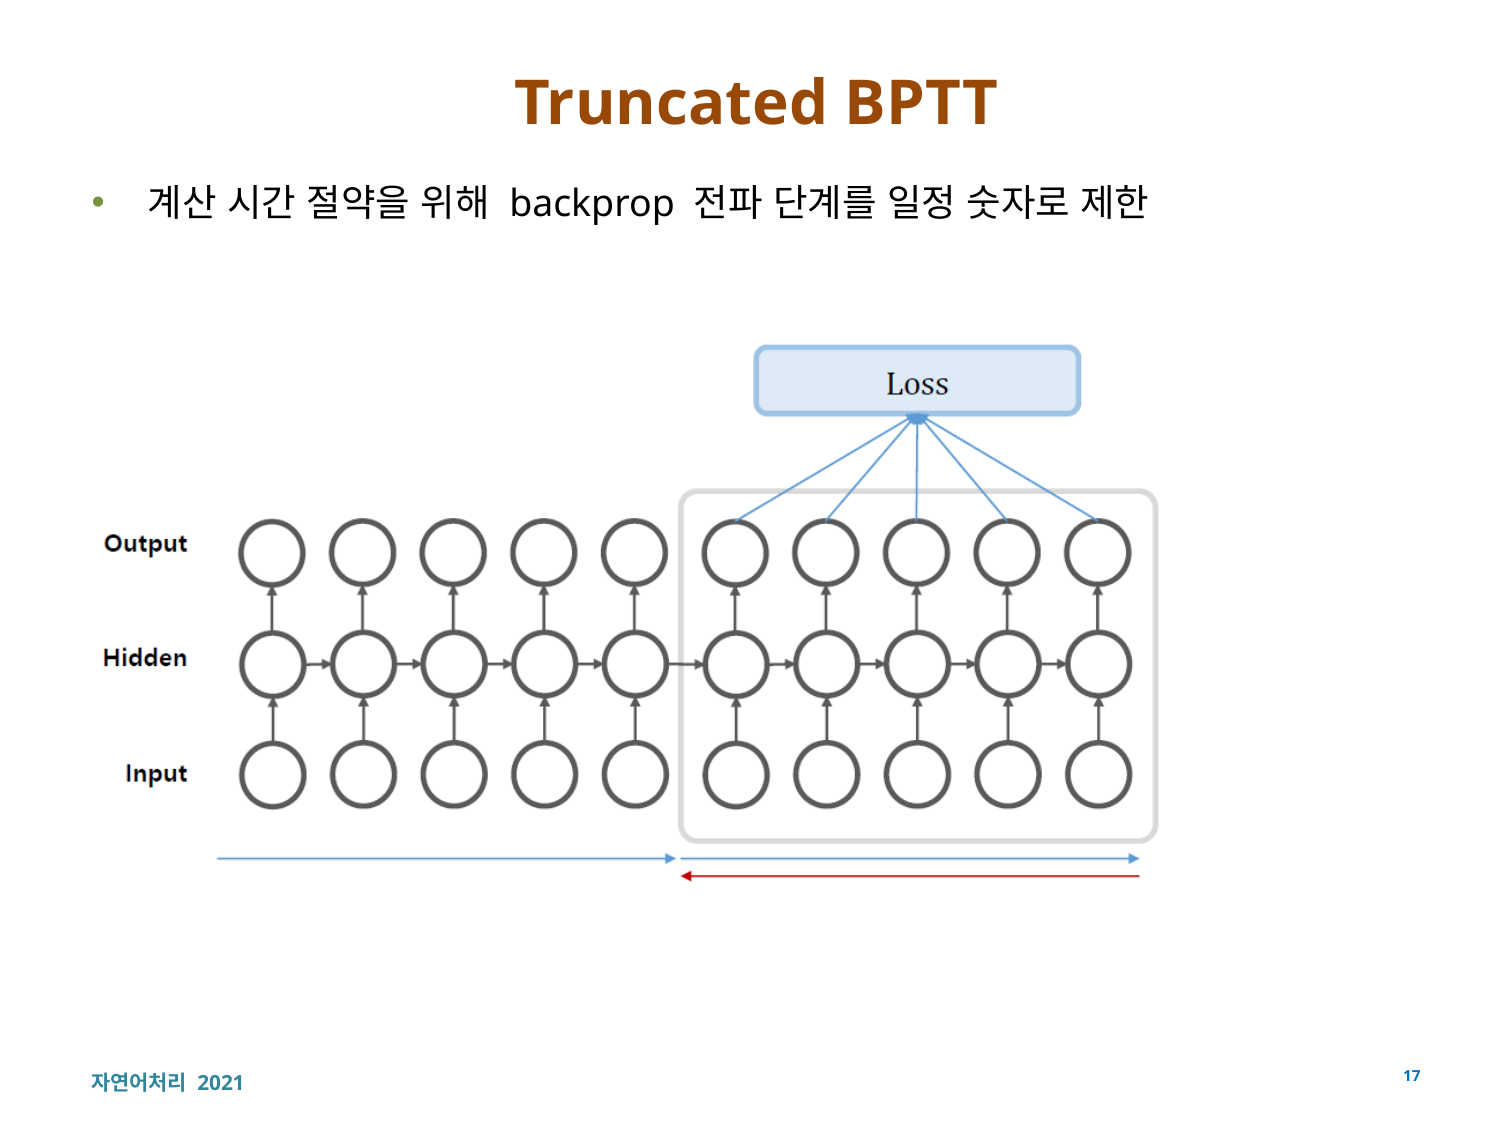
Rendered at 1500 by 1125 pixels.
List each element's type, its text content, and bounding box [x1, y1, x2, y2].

picture [100, 337, 1170, 888]
list 계산 시간 절약을 위해 backprop 전파 단계를 일정 숫자로 제한 [76, 148, 1437, 563]
title Truncated BPTT [76, 54, 1437, 145]
